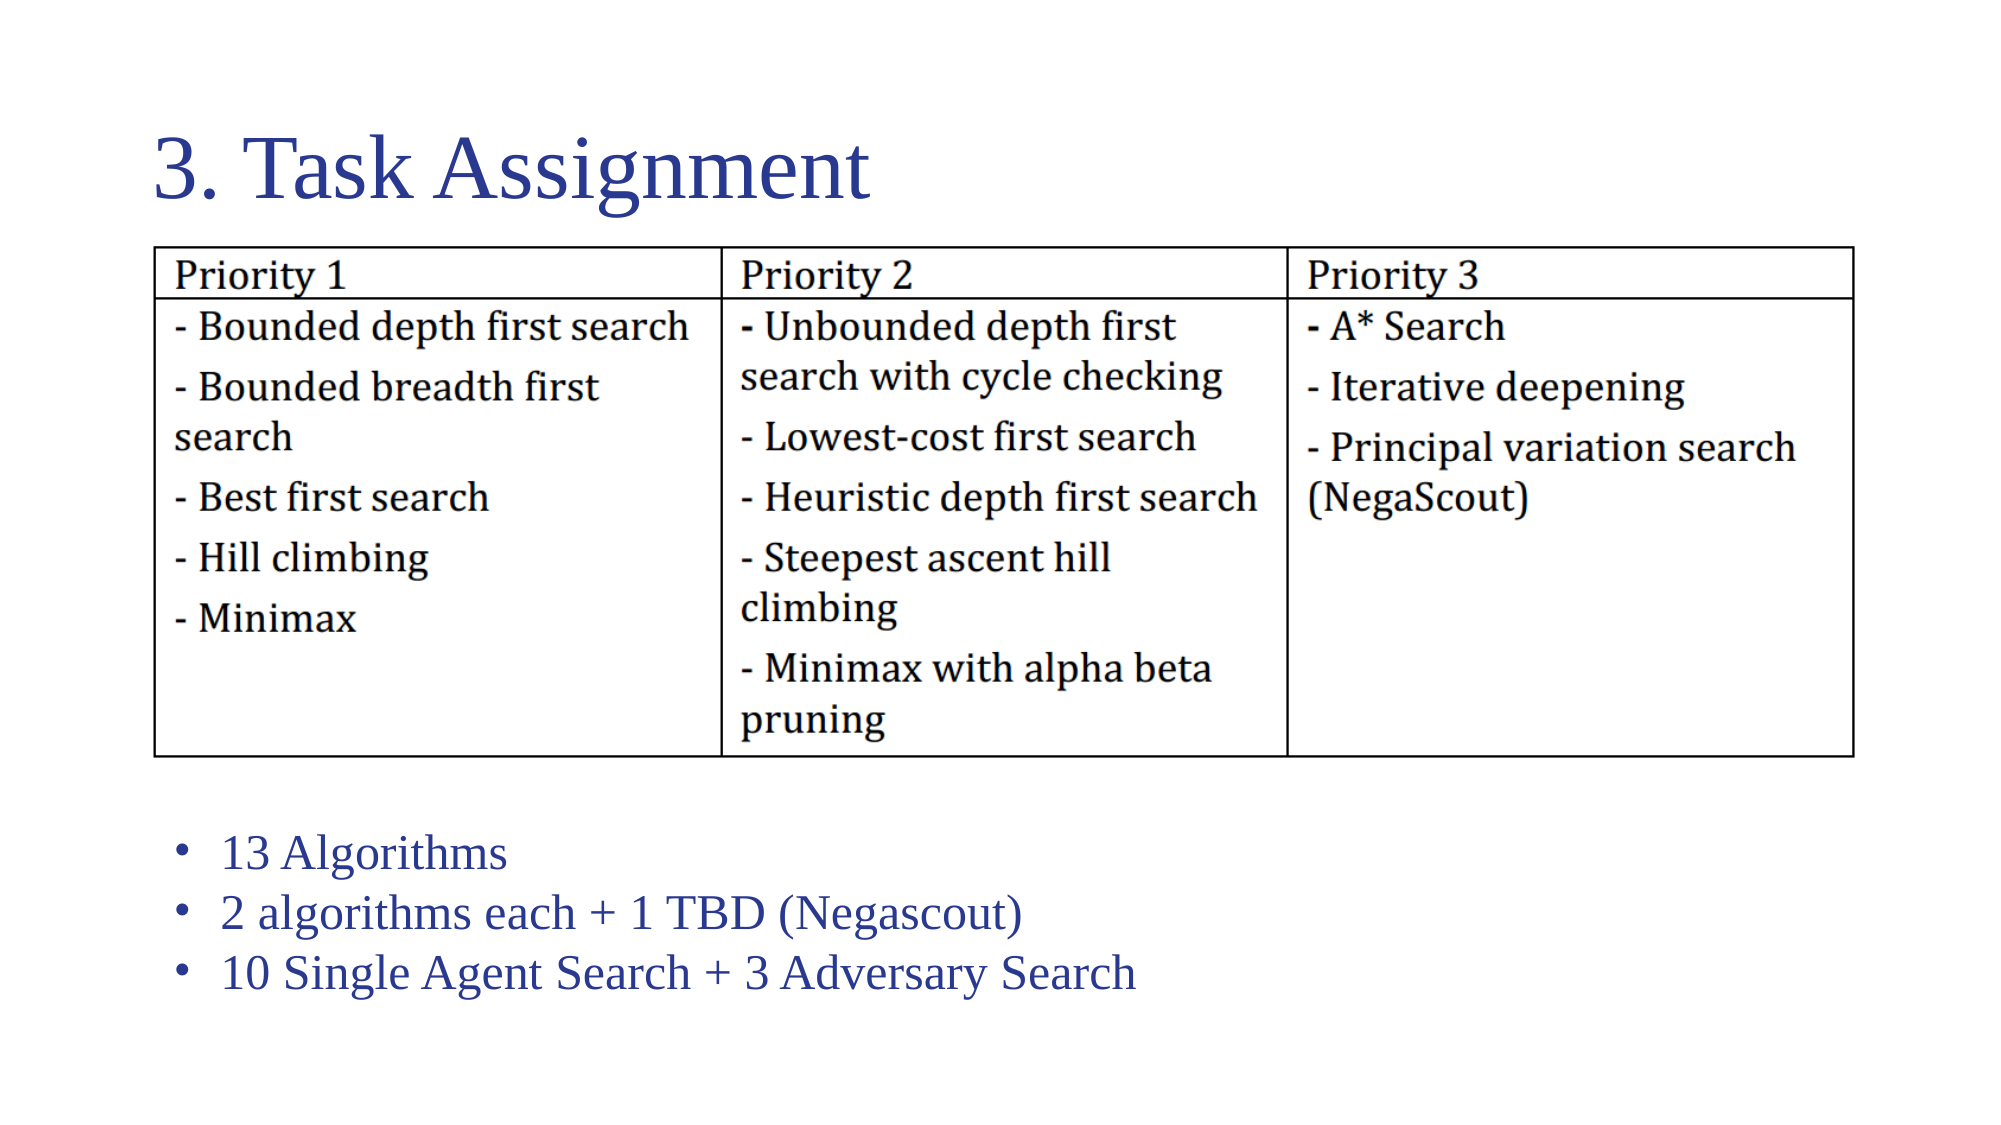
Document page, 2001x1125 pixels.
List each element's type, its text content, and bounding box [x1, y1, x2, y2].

text_box 13 Algorithms 2 algorithms each + 1 TBD (Negascout) 10 Single Agent Search + 3 Adversary Search [158, 812, 1863, 1010]
title 3. Task Assignment [137, 59, 1863, 231]
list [137, 232, 1863, 767]
